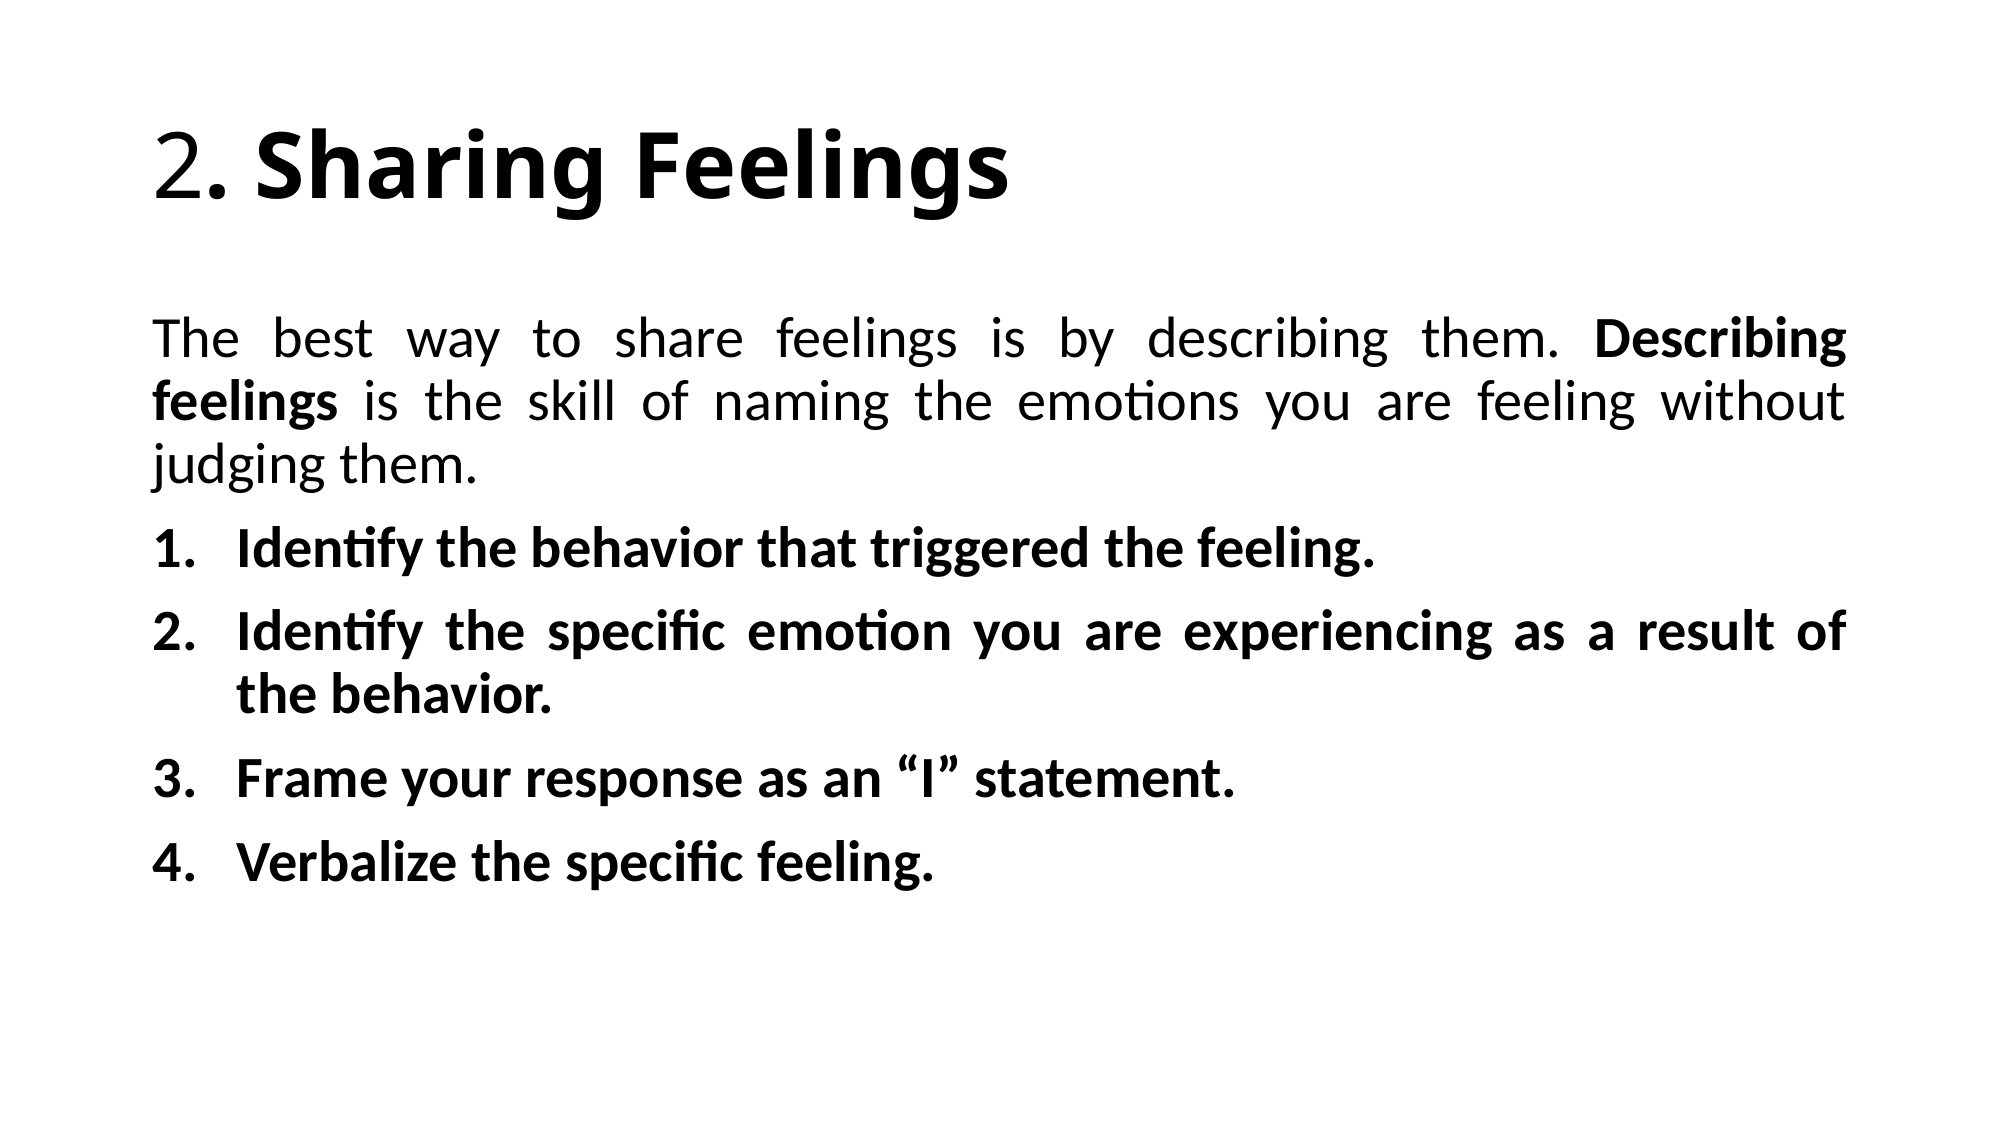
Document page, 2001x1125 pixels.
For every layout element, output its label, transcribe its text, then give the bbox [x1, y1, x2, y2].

title 2. Sharing Feelings [137, 59, 1863, 278]
list The best way to share feelings is by describing them. Describing feelings is the skill of naming the emotions you are feeling without judging them. Identify the behavior that triggered the feeling. Identify the specific emotion you are experiencing as a result of the behavior. Frame your response as an “I” statement. Verbalize the specific feeling. [137, 299, 1863, 1014]
